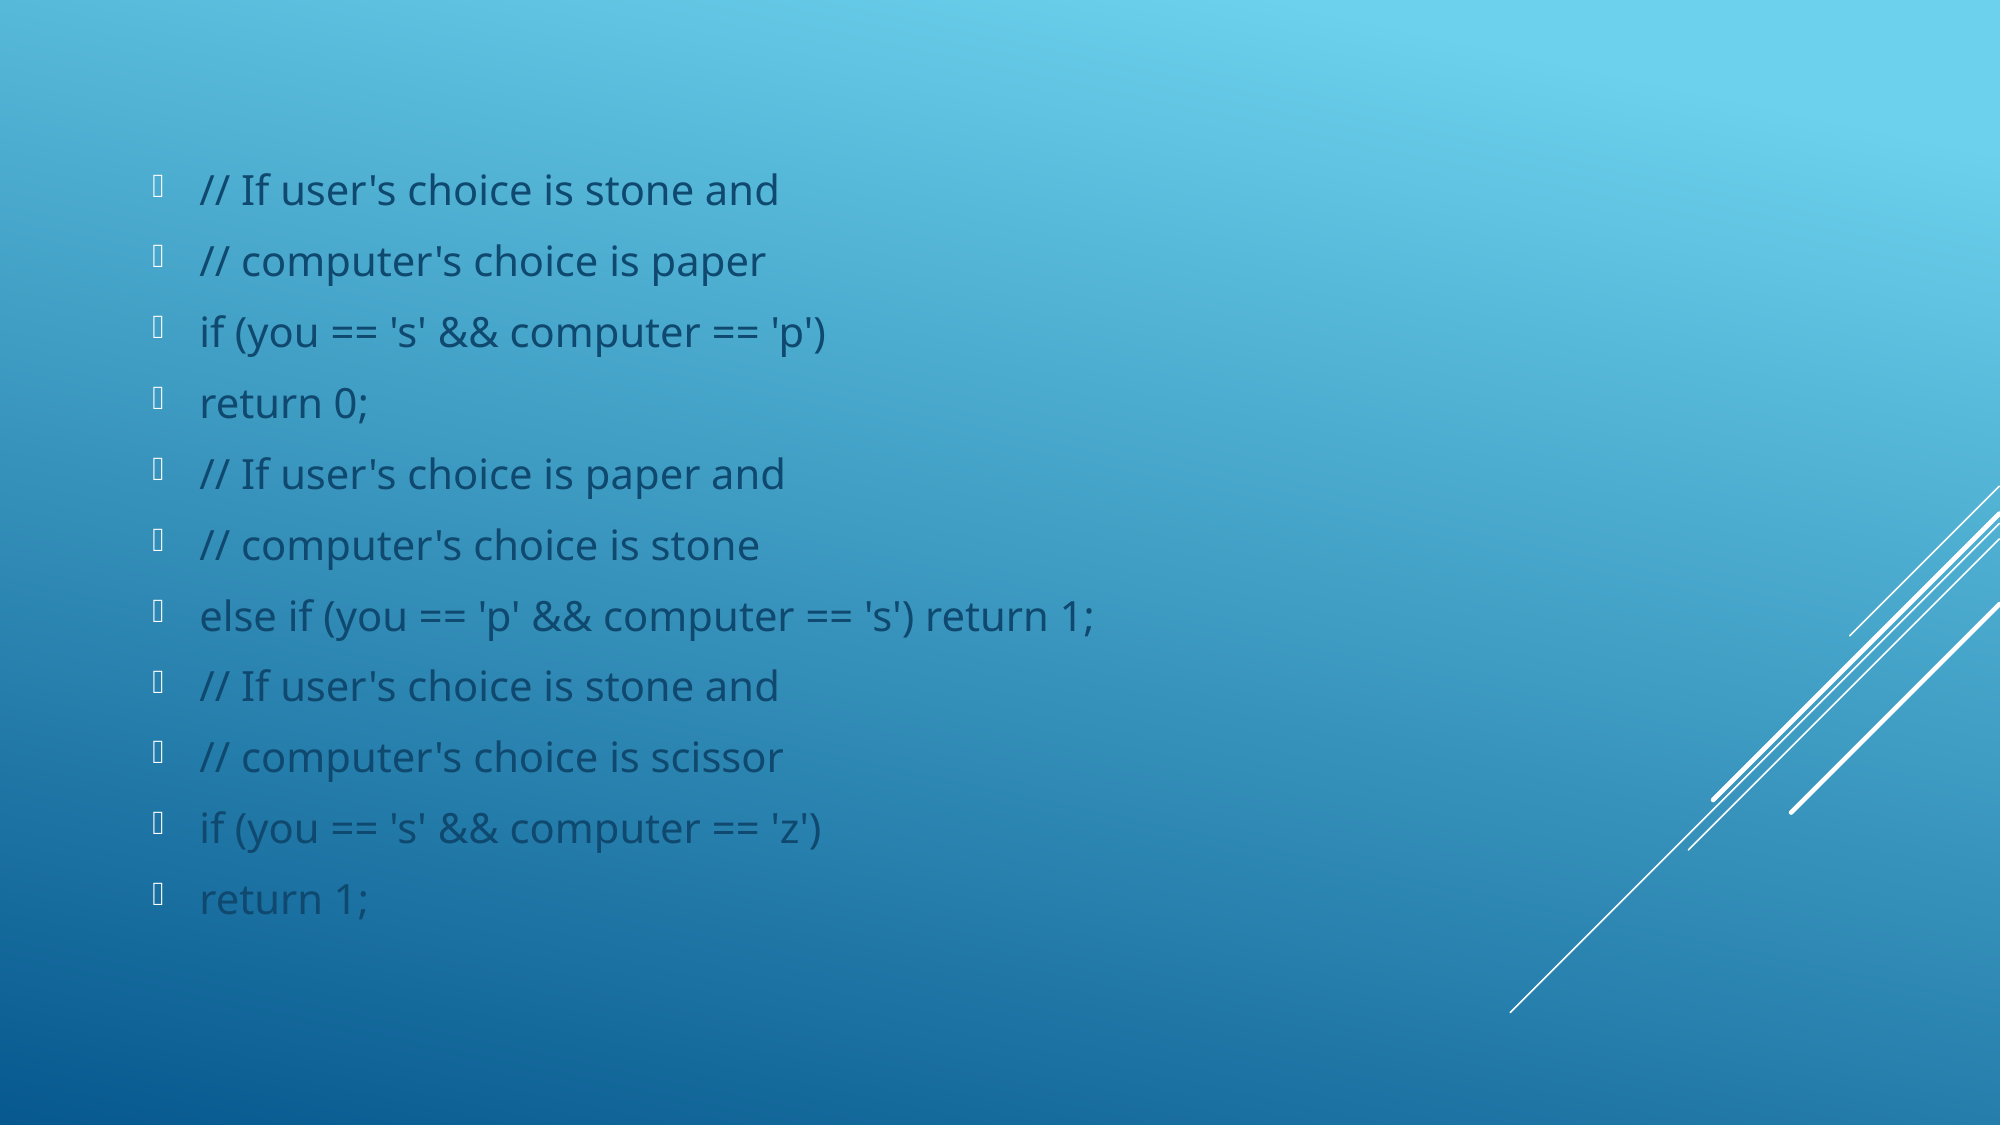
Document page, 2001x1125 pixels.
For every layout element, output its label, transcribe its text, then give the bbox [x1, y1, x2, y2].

list // If user's choice is stone and // computer's choice is paper if (you == 's' && computer == 'p') return 0; // If user's choice is paper and // computer's choice is stone else if (you == 'p' && computer == 's') return 1; // If user's choice is stone and // computer's choice is scissor if (you == 's' && computer == 'z') return 1; [137, 73, 1863, 1014]
